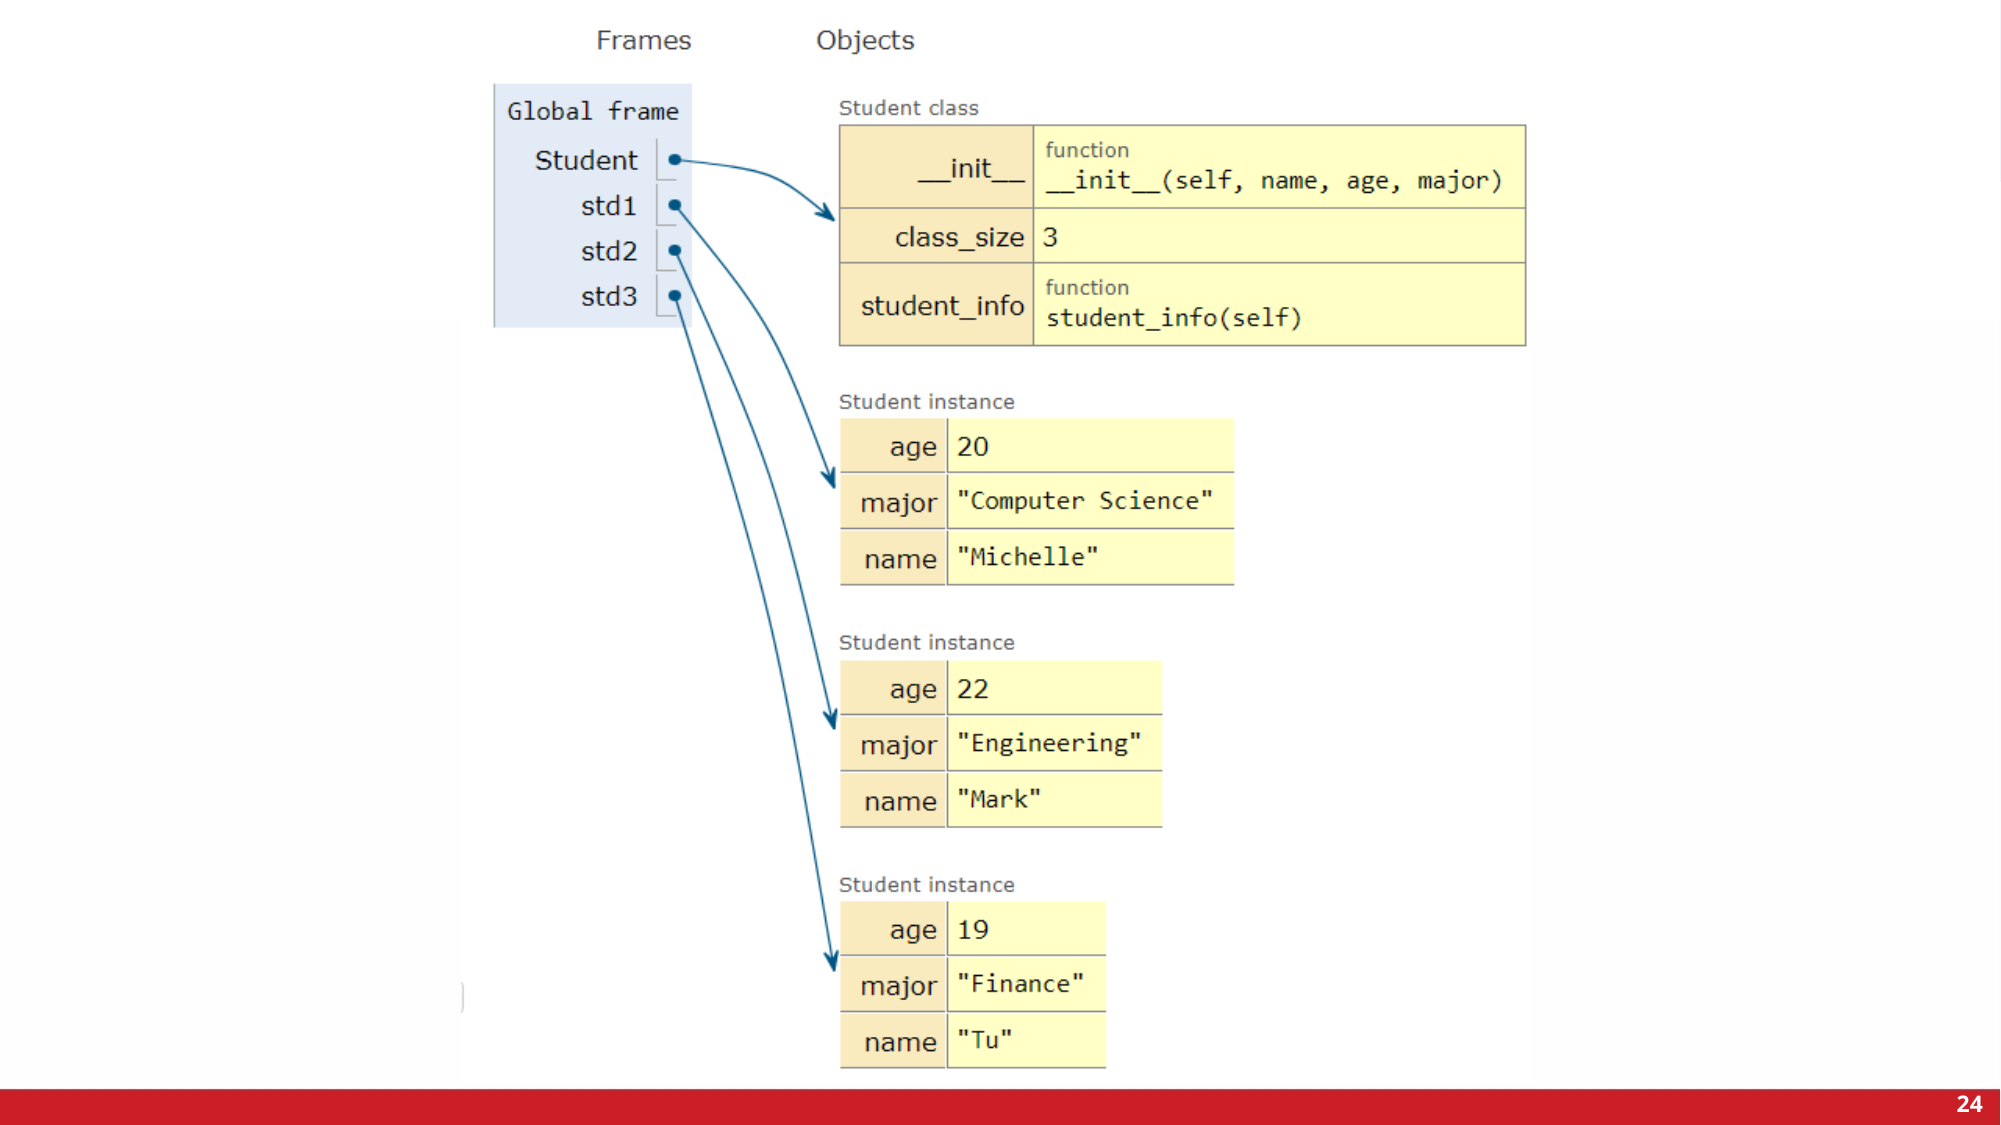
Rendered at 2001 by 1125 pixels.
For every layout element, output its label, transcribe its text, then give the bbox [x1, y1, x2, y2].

picture [0, 0, 2001, 1125]
slide_number 24 [1939, 1085, 2000, 1125]
text_box [0, 0, 2000, 320]
